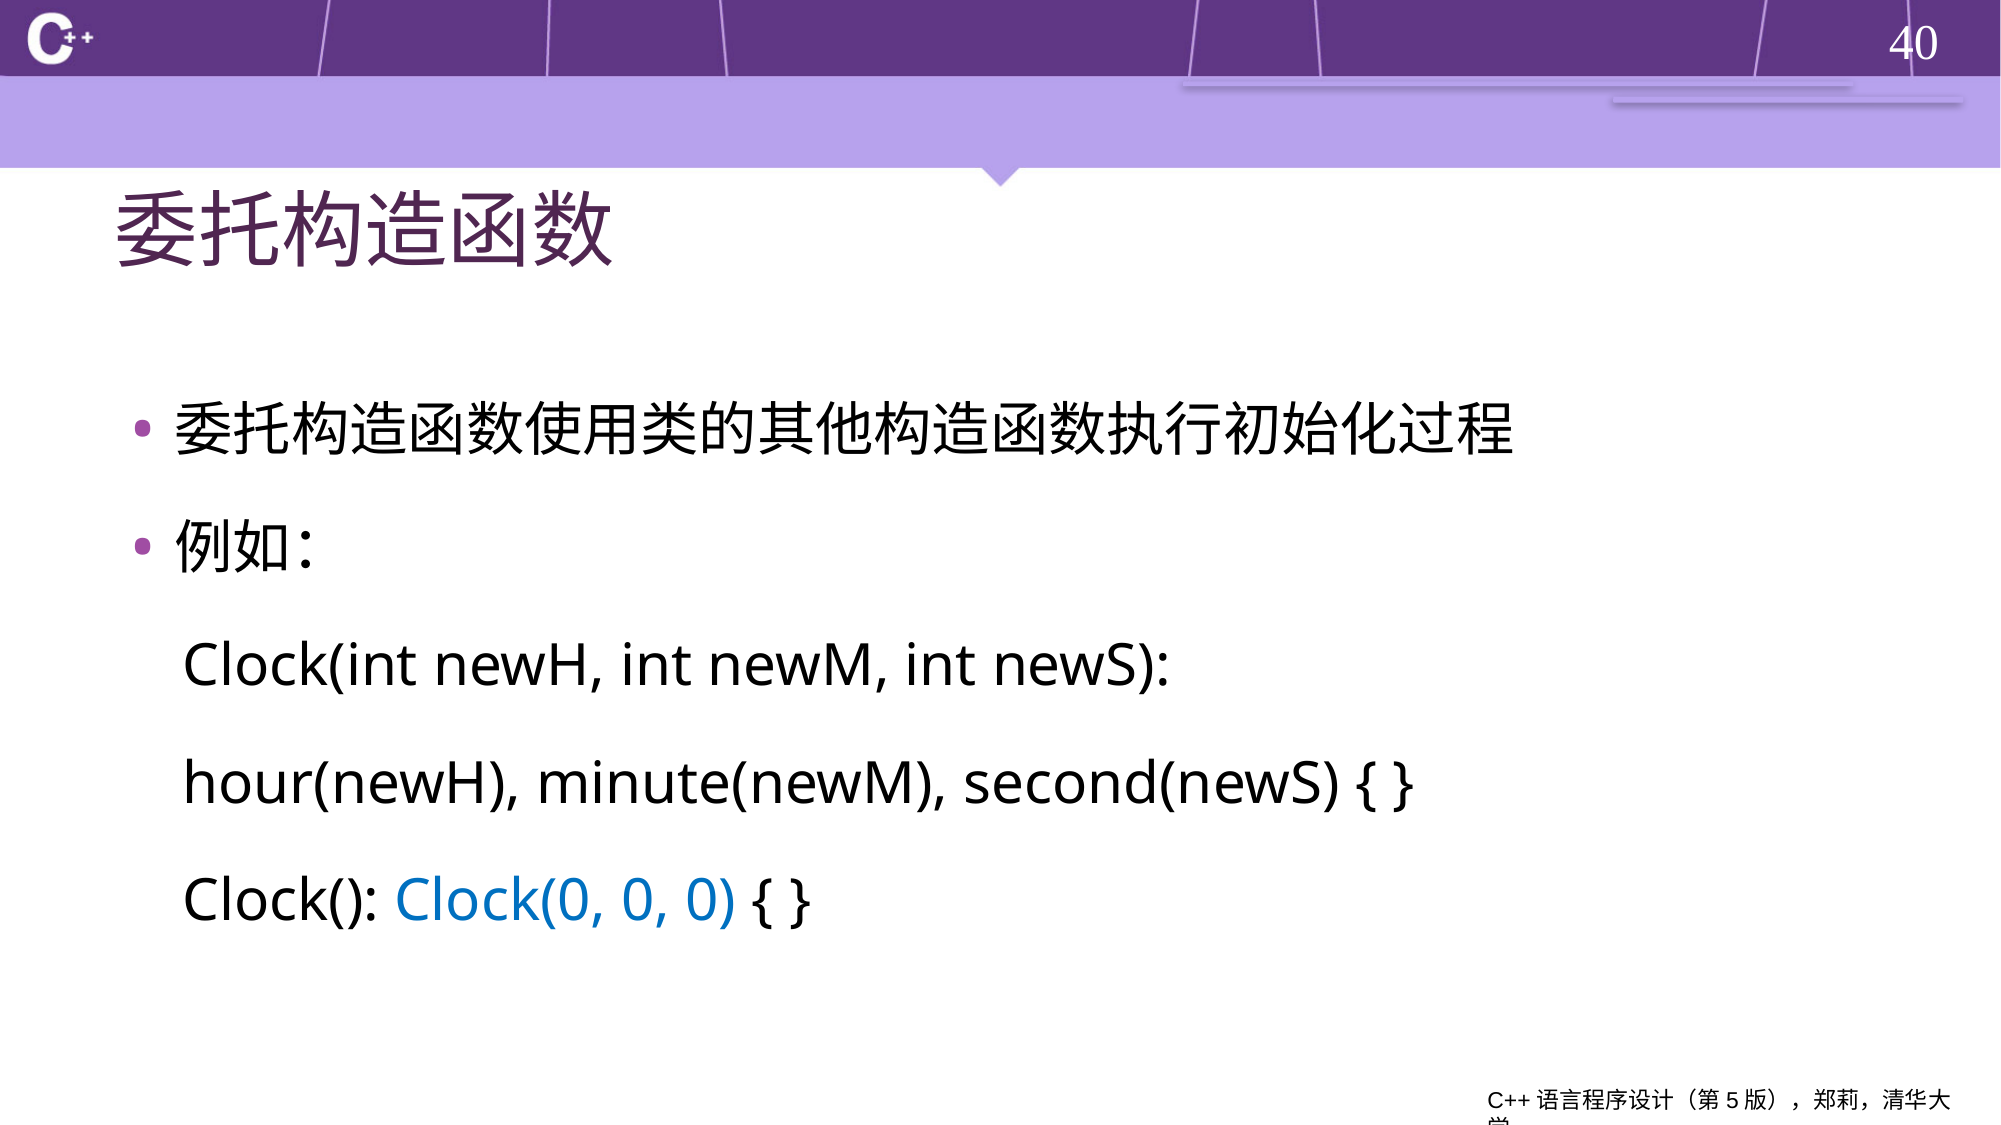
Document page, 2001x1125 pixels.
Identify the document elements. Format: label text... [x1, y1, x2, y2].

list 委托构造函数使用类的其他构造函数执行初始化过程 例如： Clock(int newH, int newM, int newS): hour(newH), minute(newM), second(newS) { } Clock(): Clock(0, 0, 0) { } [99, 349, 1901, 1079]
title 委托构造函数 [99, 139, 1901, 315]
picture [0, 0, 2001, 1125]
